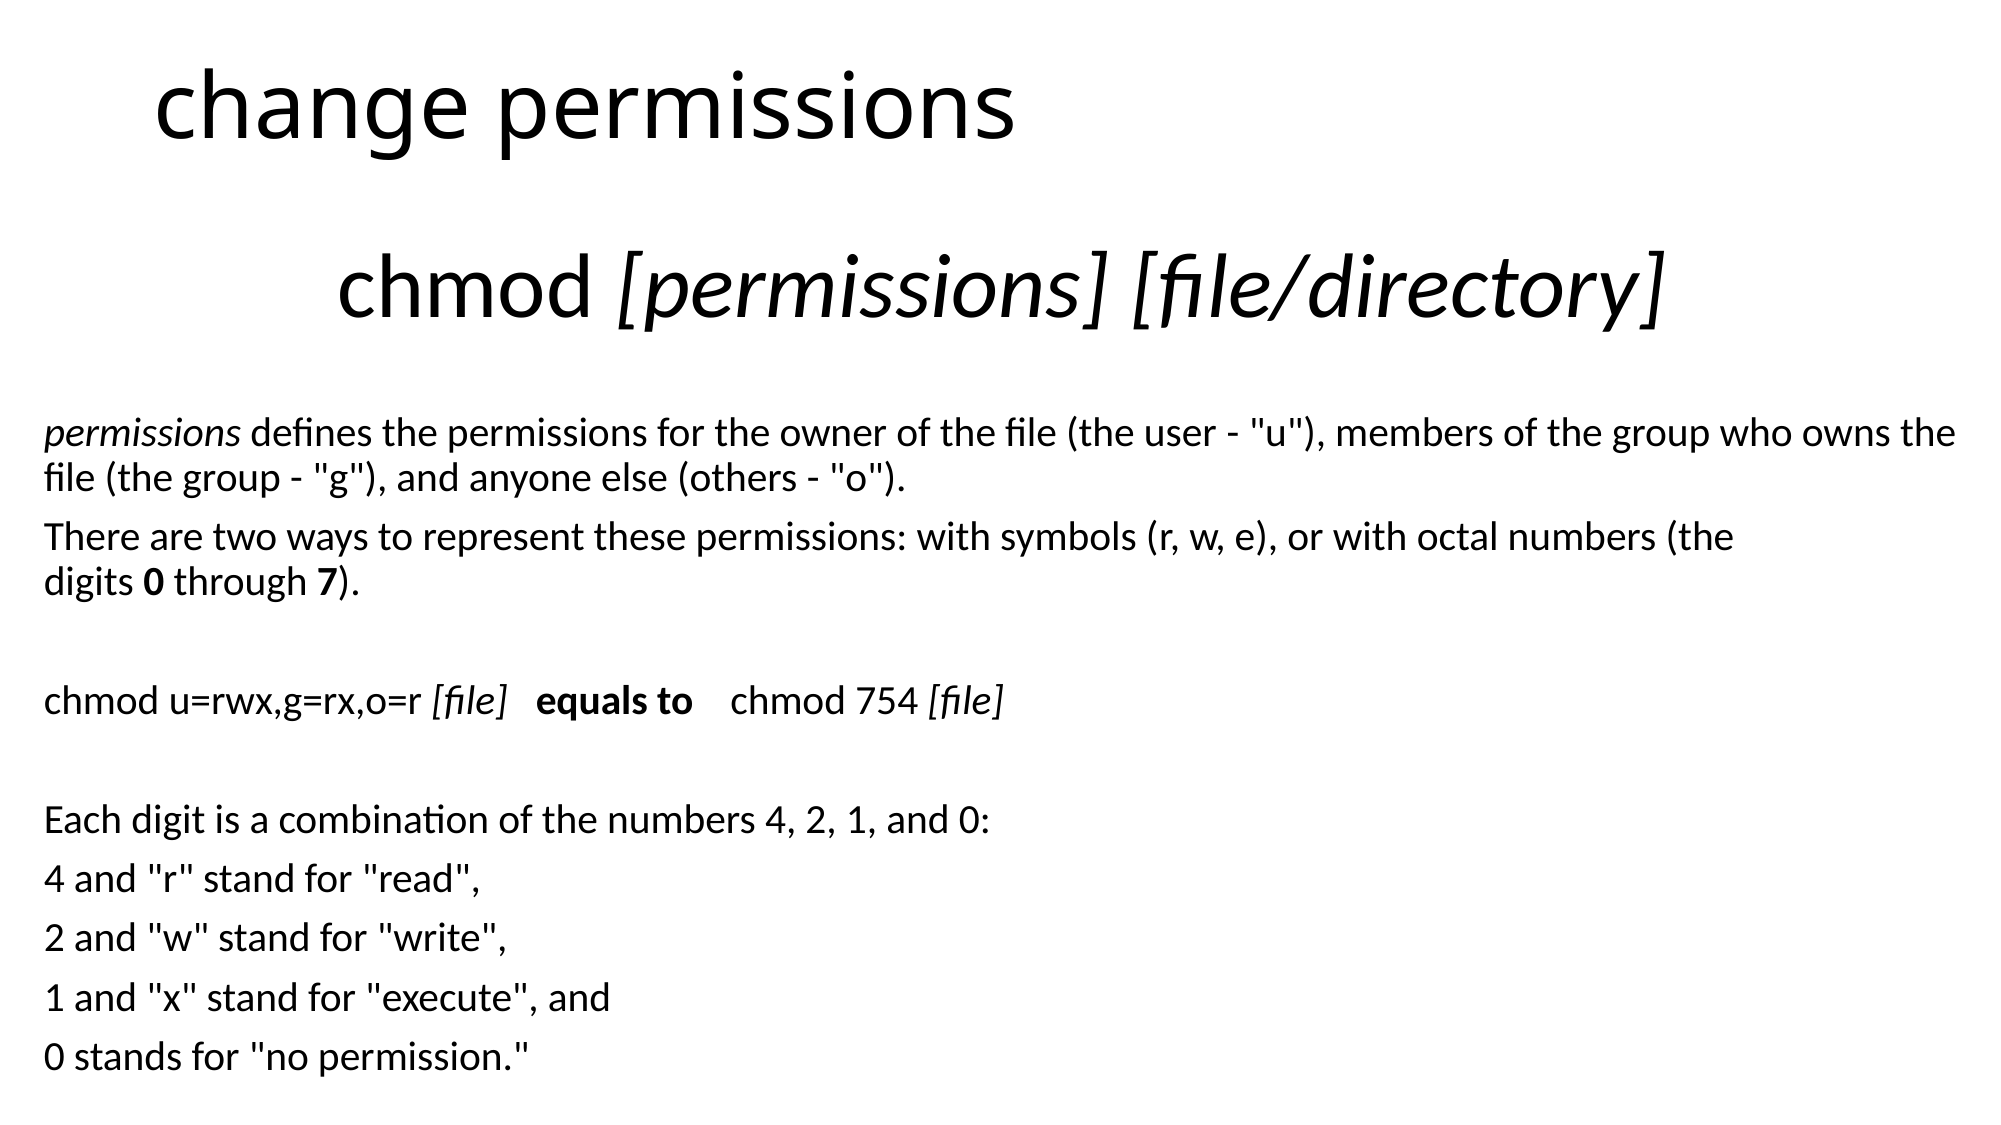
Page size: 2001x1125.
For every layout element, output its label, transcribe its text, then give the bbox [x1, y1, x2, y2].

title change permissions [139, 0, 1864, 218]
list chmod [permissions] [file/directory] permissions defines the permissions for the owner of the file (the user - "u"), members of the group who owns the file (the group - "g"), and anyone else (others - "o"). There are two ways to represent these permissions: with symbols (r, w, e), or with octal numbers (the digits 0 through 7). chmod u=rwx,g=rx,o=r [file] equals to chmod 754 [file] Each digit is a combination of the numbers 4, 2, 1, and 0: 4 and "r" stand for "read", 2 and "w" stand for "write", 1 and "x" stand for "execute", and 0 stands for "no permission." [28, 230, 1978, 1093]
